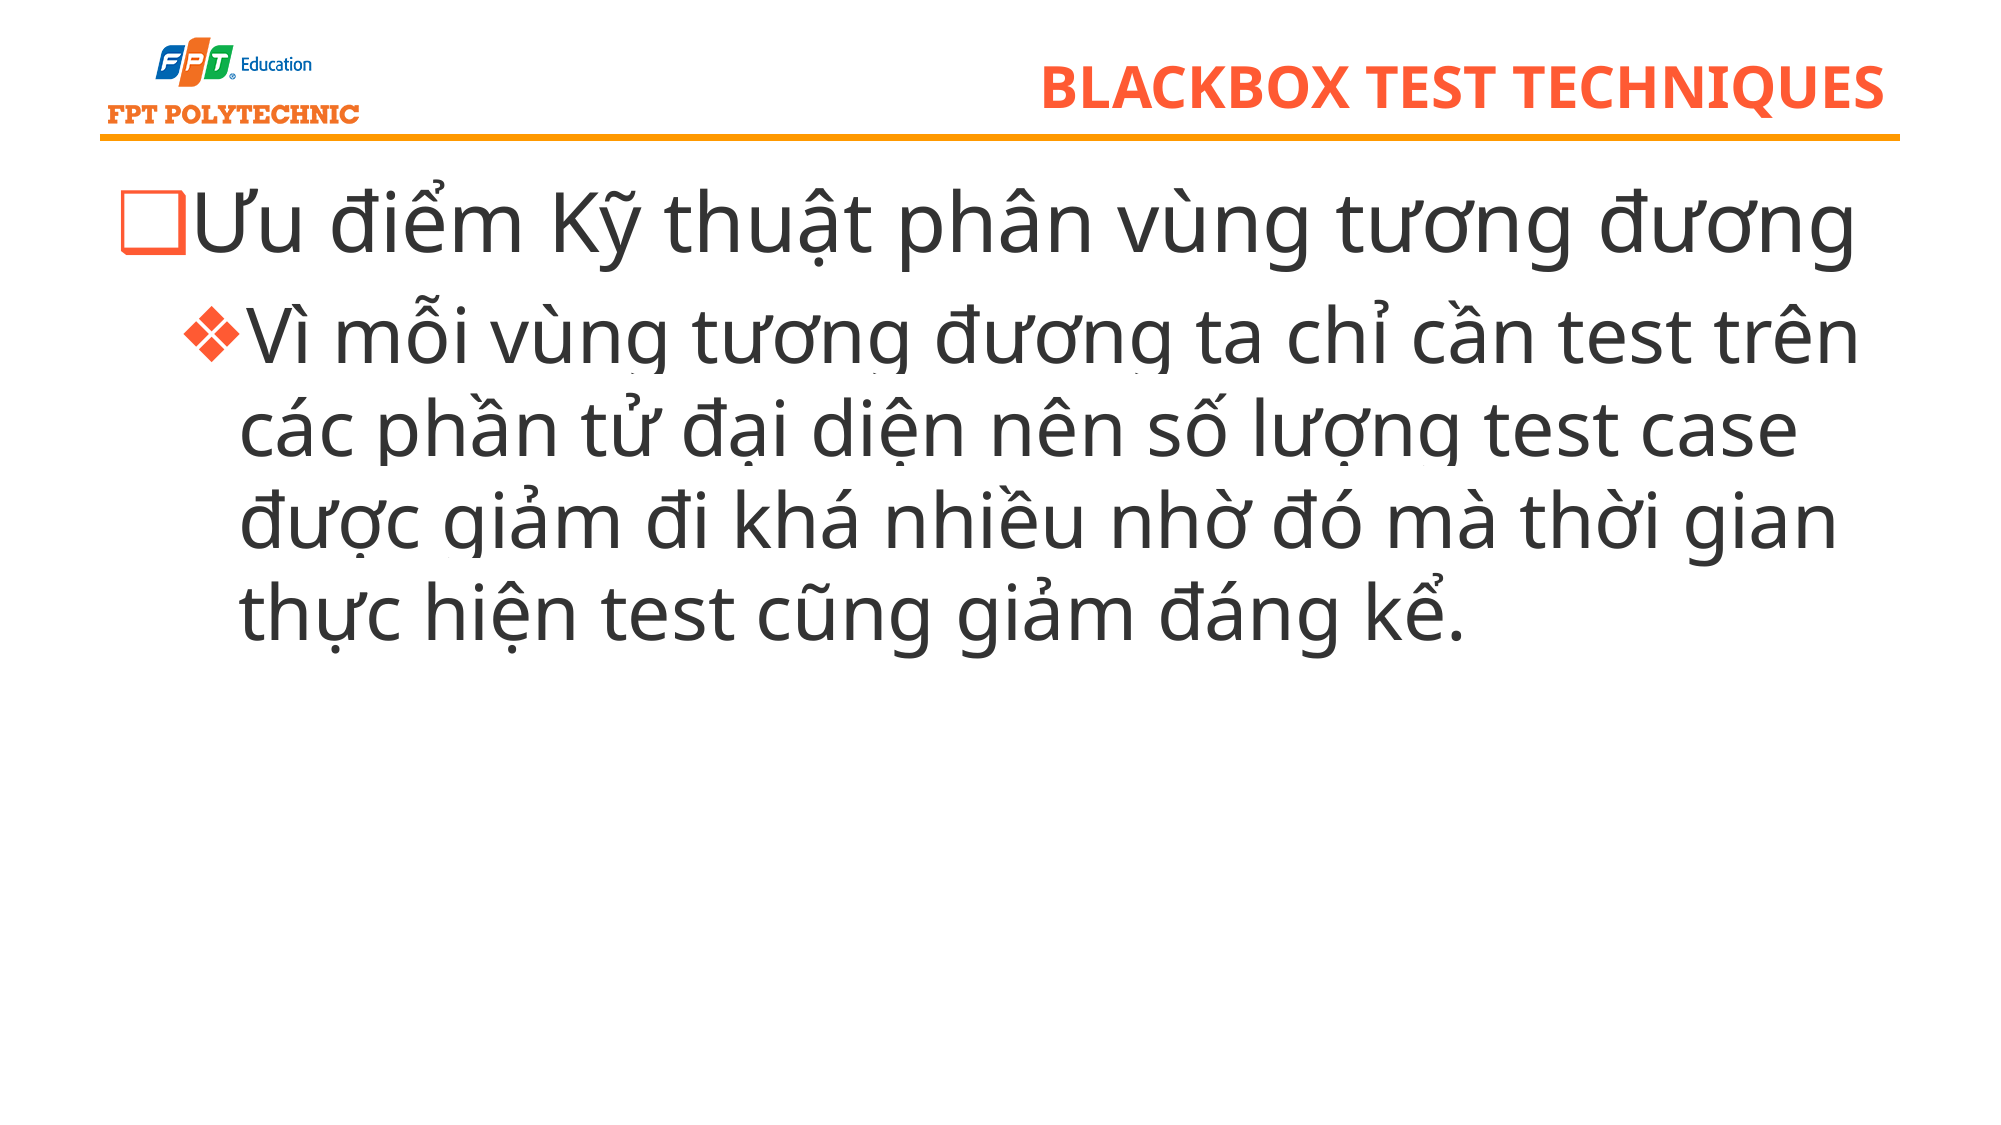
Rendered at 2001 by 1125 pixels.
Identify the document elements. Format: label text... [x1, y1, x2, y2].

text_box Ưu điểm Kỹ thuật phân vùng tương đương [101, 153, 1900, 284]
picture [99, 25, 367, 134]
picture [99, 135, 367, 143]
text_box Vì mỗi vùng tương đương ta chỉ cần test trên các phần tử đại diện nên số lượng test case được giảm đi khá nhiều nhờ đó mà thời gian thực hiện test cũng giảm đáng kể. [101, 279, 1976, 1081]
title blackbox test techniques [366, 45, 1900, 125]
